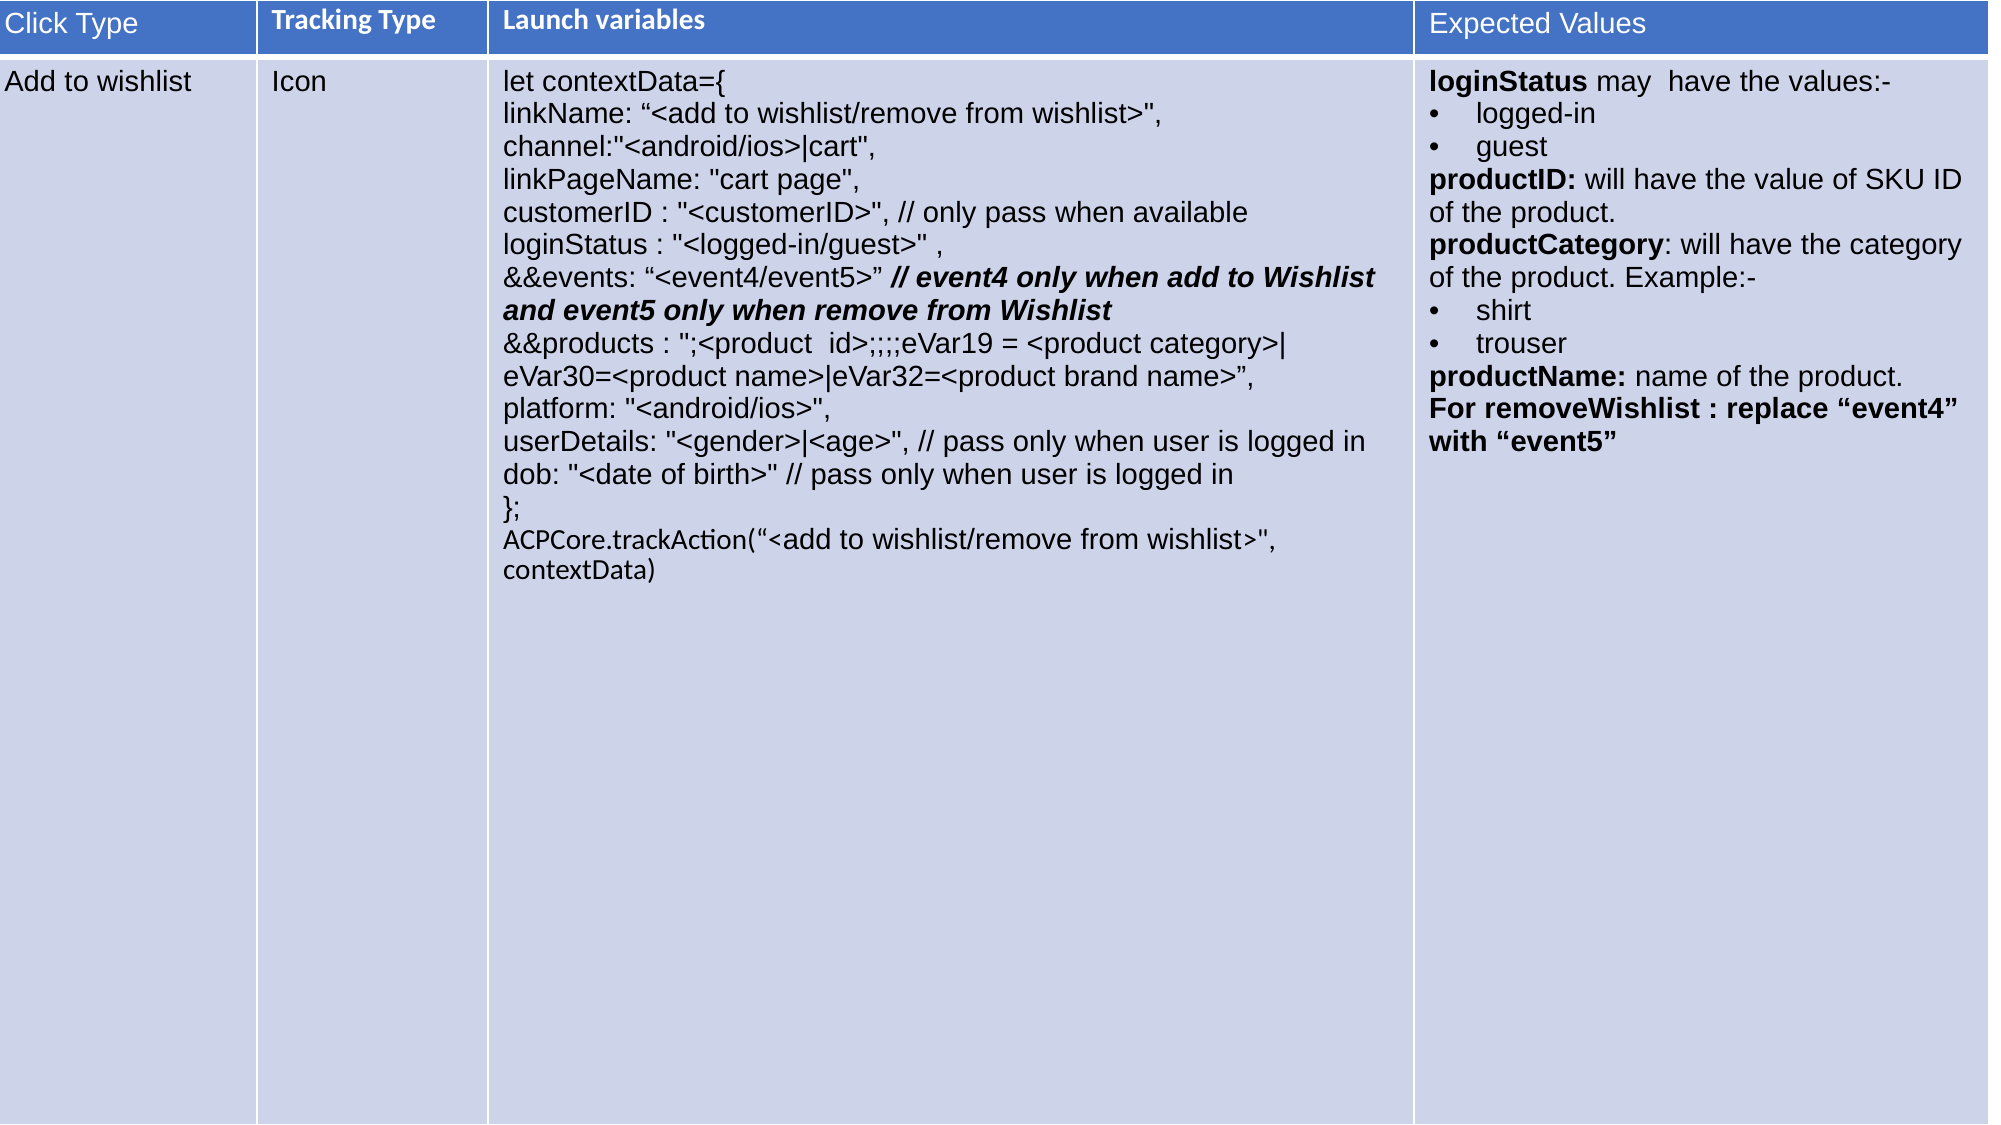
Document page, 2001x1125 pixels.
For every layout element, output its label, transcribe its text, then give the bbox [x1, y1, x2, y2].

table_header Click Type [0, 1, 256, 54]
table_cell let contextData={ linkName: “<add to wishlist/remove from wishlist>", channel:"<android/ios>|cart", linkPageName: "cart page", customerID : "<customerID>", // only pass when available loginStatus : "<logged-in/guest>" , &&events: “<event4/event5>” // event4 only when add to Wishlist and event5 only when remove from Wishlist &&products : ";<product id>;;;;eVar19 = <product category>|eVar30=<product name>|eVar32=<product brand name>”, platform: "<android/ios>", userDetails: "<gender>|<age>", // pass only when user is logged in dob: "<date of birth>" // pass only when user is logged in }; ACPCore.trackAction(“<add to wishlist/remove from wishlist>", contextData) [489, 60, 1413, 1124]
table_header Launch variables [489, 1, 1413, 54]
table_header Expected Values [1415, 1, 1988, 54]
table_cell loginStatus may have the values:- logged-in guest productID: will have the value of SKU ID of the product. productCategory: will have the category of the product. Example:- shirt trouser productName: name of the product. For removeWishlist : replace “event4” with “event5” [1415, 60, 1988, 1124]
table_cell Add to wishlist [0, 60, 256, 1124]
table_cell Icon [258, 60, 487, 1124]
table_header Tracking Type [258, 1, 487, 54]
